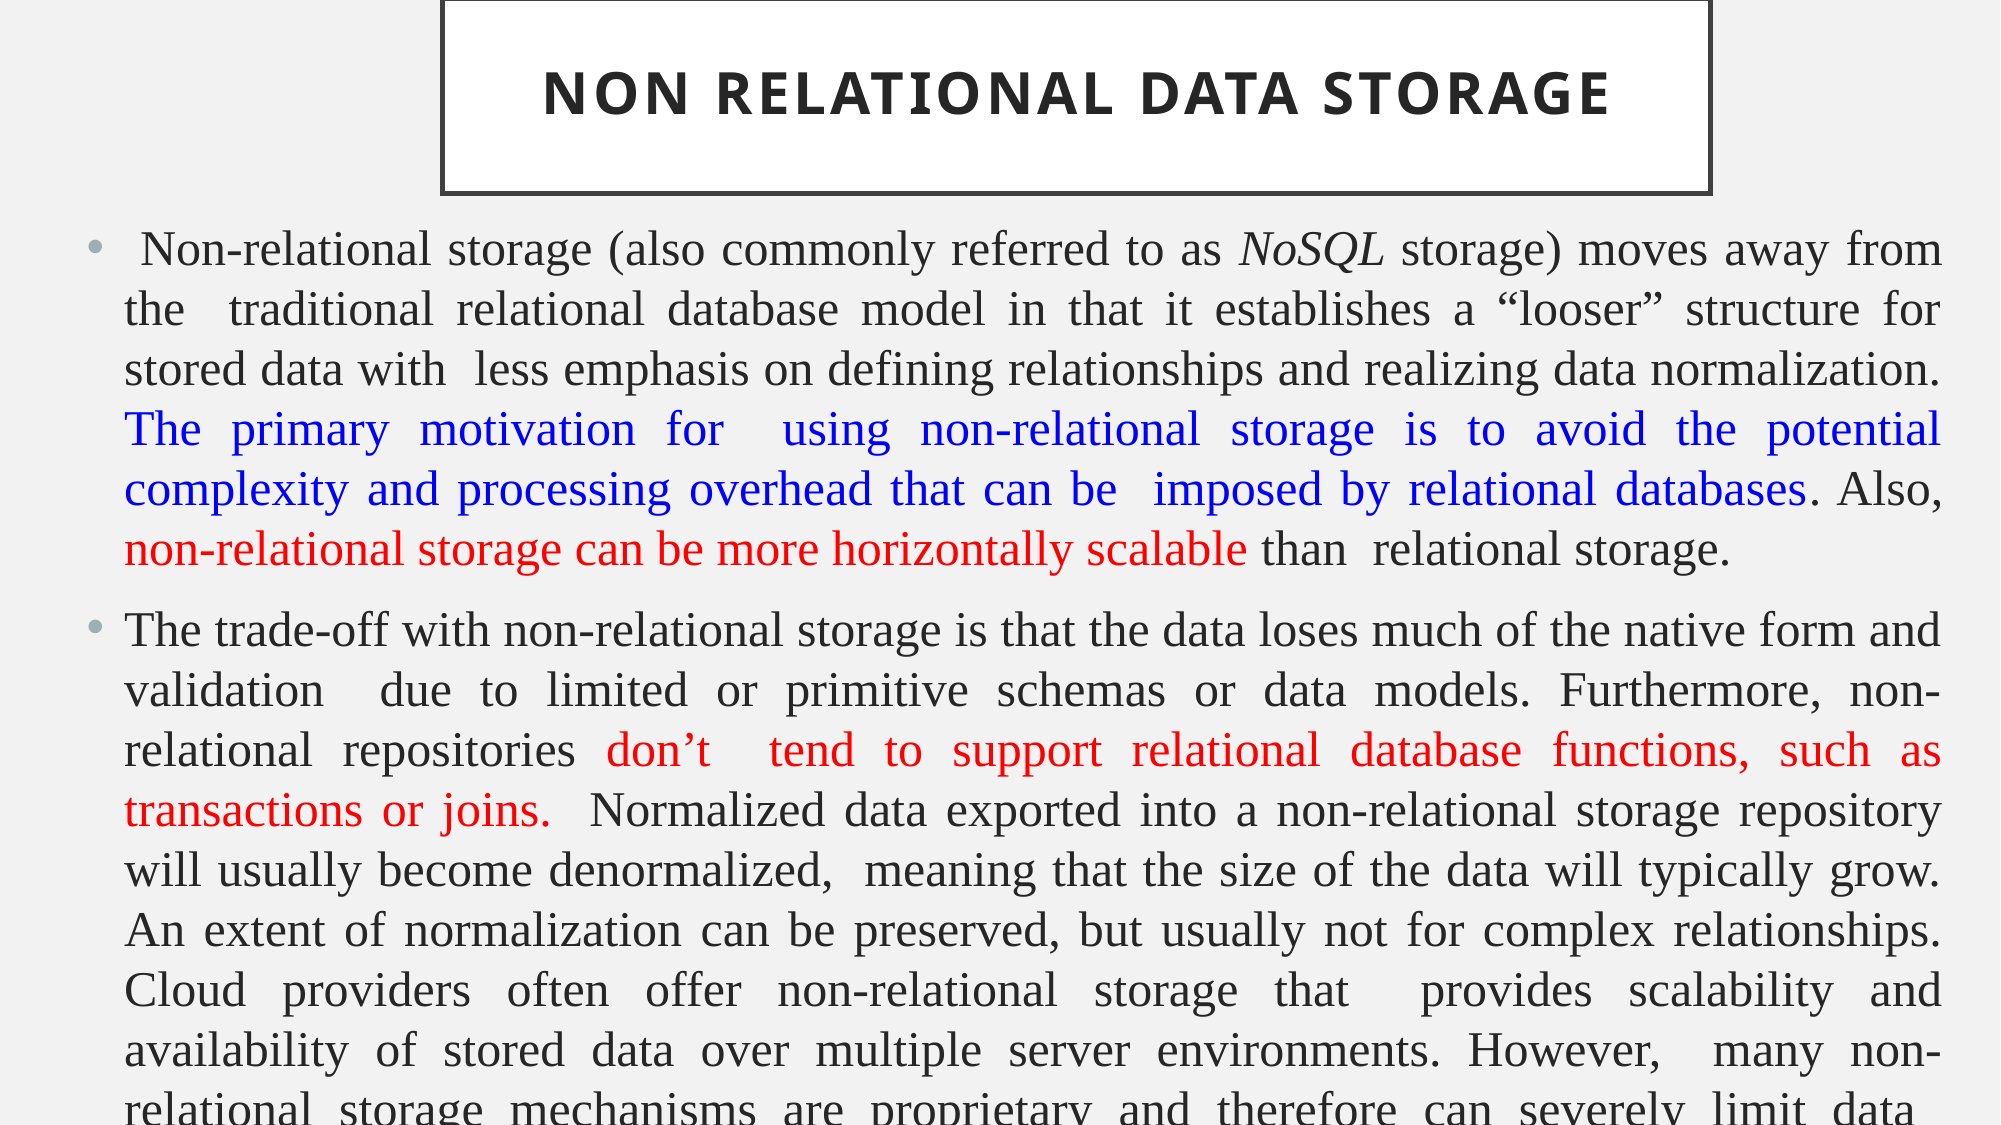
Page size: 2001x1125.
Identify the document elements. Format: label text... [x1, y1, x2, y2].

title Non Relational Data Storage [440, 0, 1713, 196]
list Non-relational storage (also commonly referred to as NoSQL storage) moves away from the traditional relational database model in that it establishes a “looser” structure for stored data with less emphasis on defining relationships and realizing data normalization. The primary motivation for using non-relational storage is to avoid the potential complexity and processing overhead that can be imposed by relational databases. Also, non-relational storage can be more horizontally scalable than relational storage. The trade-off with non-relational storage is that the data loses much of the native form and validation due to limited or primitive schemas or data models. Furthermore, non-relational repositories don’t tend to support relational database functions, such as transactions or joins. Normalized data exported into a non-relational storage repository will usually become denormalized, meaning that the size of the data will typically grow. An extent of normalization can be preserved, but usually not for complex relationships. Cloud providers often offer non-relational storage that provides scalability and availability of stored data over multiple server environments. However, many non-relational storage mechanisms are proprietary and therefore can severely limit data portability. [71, 208, 1959, 1091]
